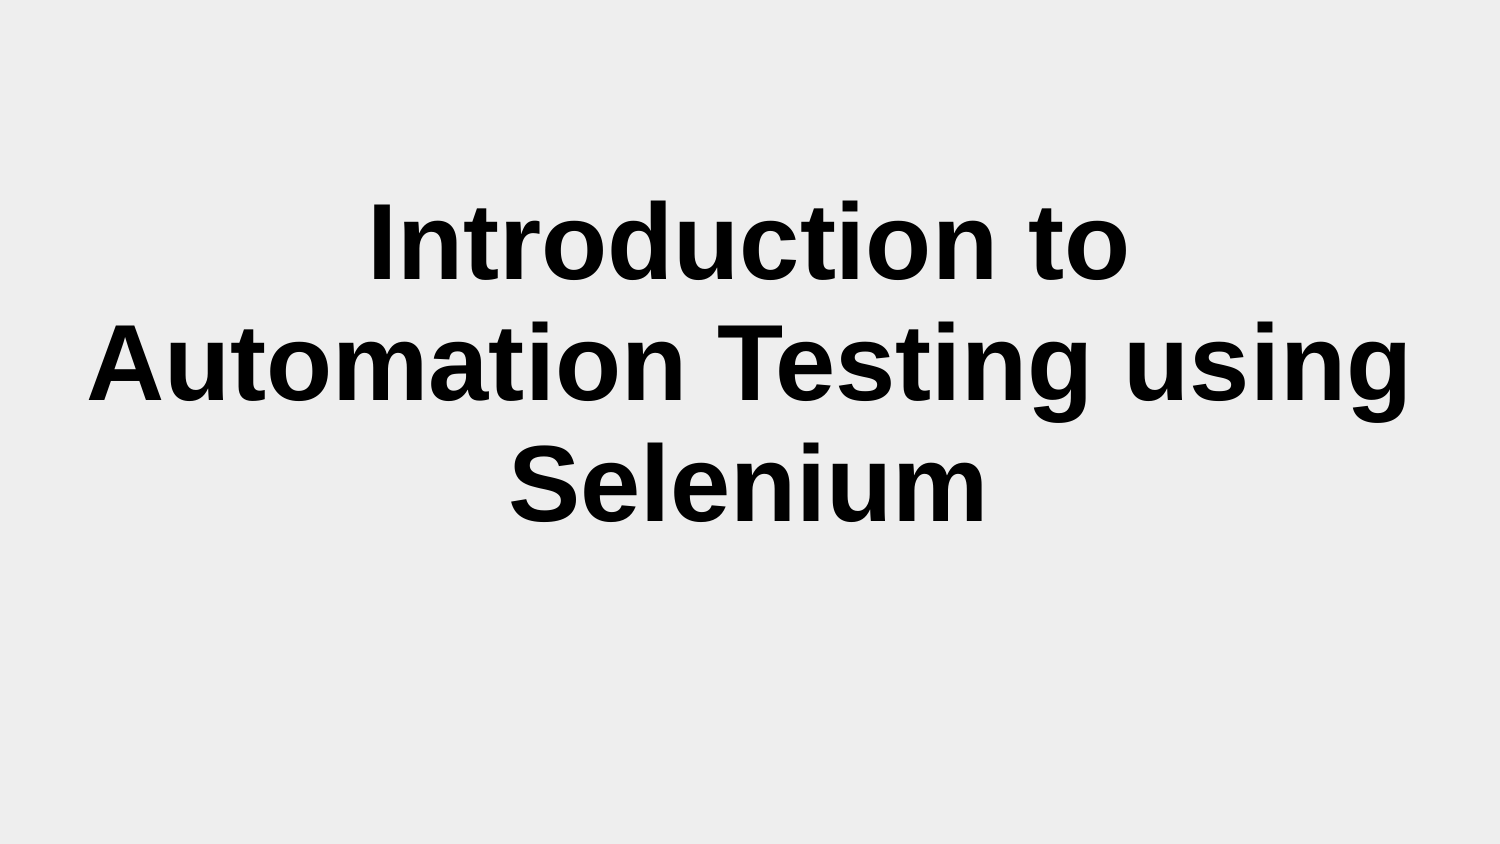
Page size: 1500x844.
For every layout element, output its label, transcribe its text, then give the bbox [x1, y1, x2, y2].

title Introduction to Automation Testing using Selenium [51, 122, 1447, 802]
